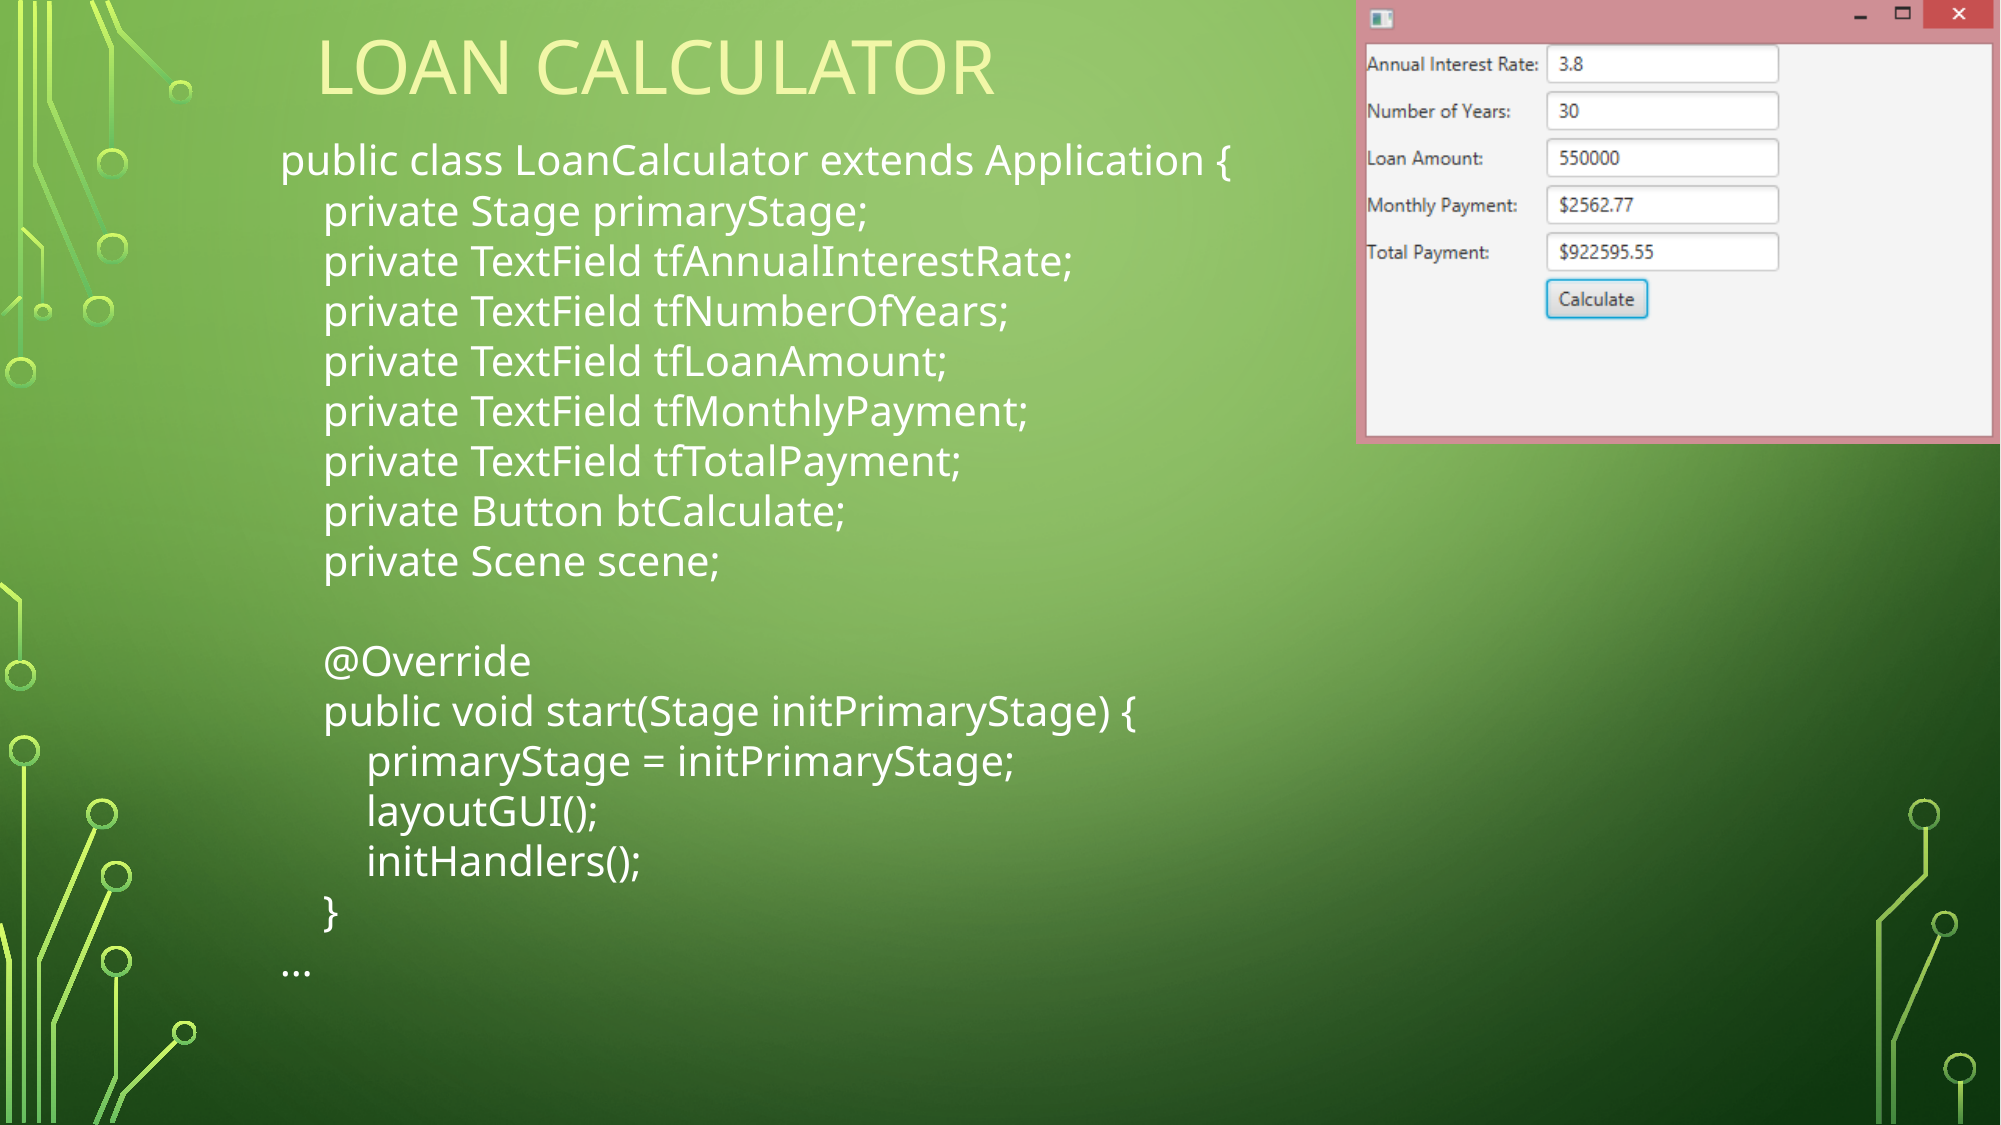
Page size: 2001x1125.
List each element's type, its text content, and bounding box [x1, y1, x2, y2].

picture [1355, 0, 2000, 444]
title Loan Calculator [300, 14, 1355, 126]
text_box public class LoanCalculator extends Application { private Stage primaryStage; private TextField tfAnnualInterestRate; private TextField tfNumberOfYears; private TextField tfLoanAmount; private TextField tfMonthlyPayment; private TextField tfTotalPayment; private Button btCalculate; private Scene scene; @Override public void start(Stage initPrimaryStage) { primaryStage = initPrimaryStage; layoutGUI(); initHandlers(); } … [265, 126, 1725, 992]
